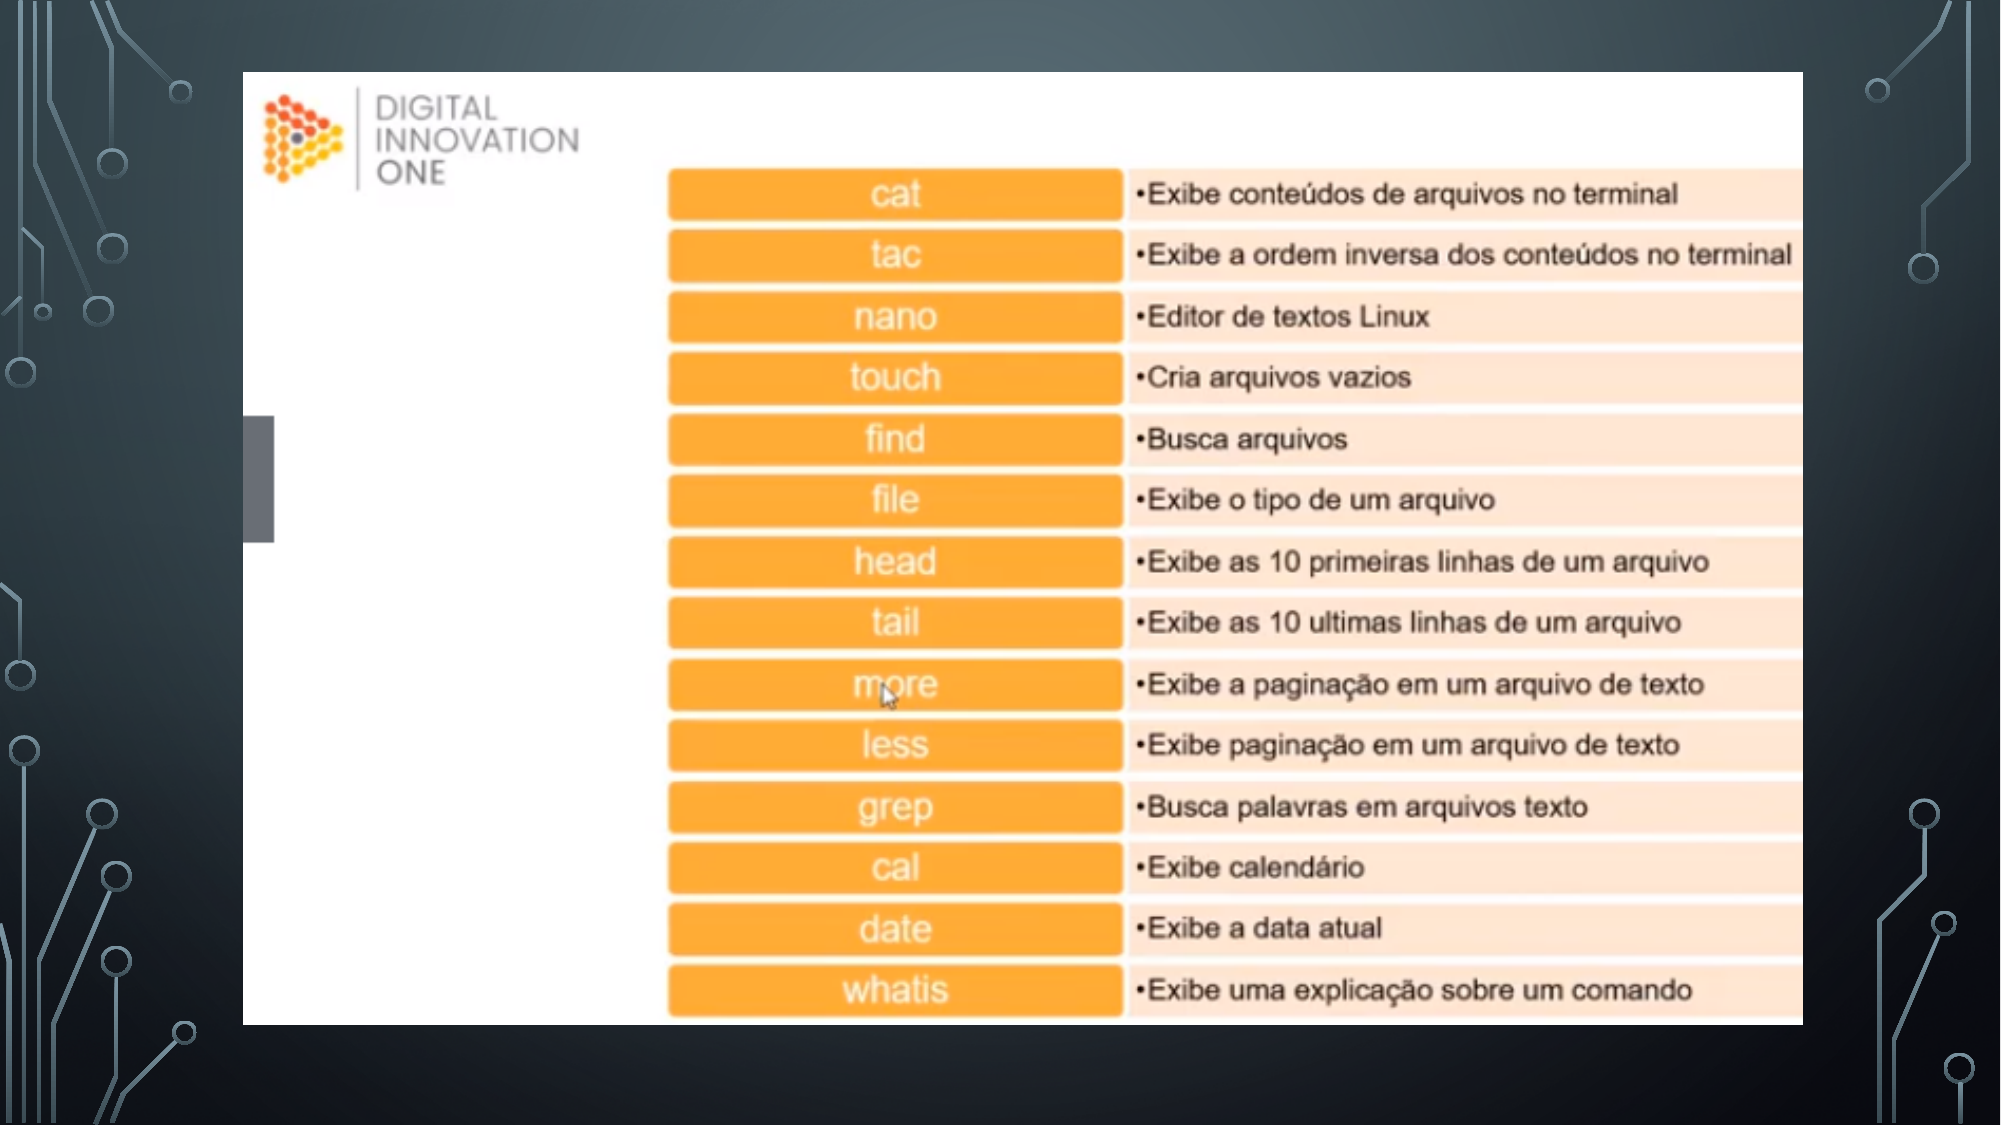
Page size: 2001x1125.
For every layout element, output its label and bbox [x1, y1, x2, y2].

picture [242, 72, 1803, 1025]
